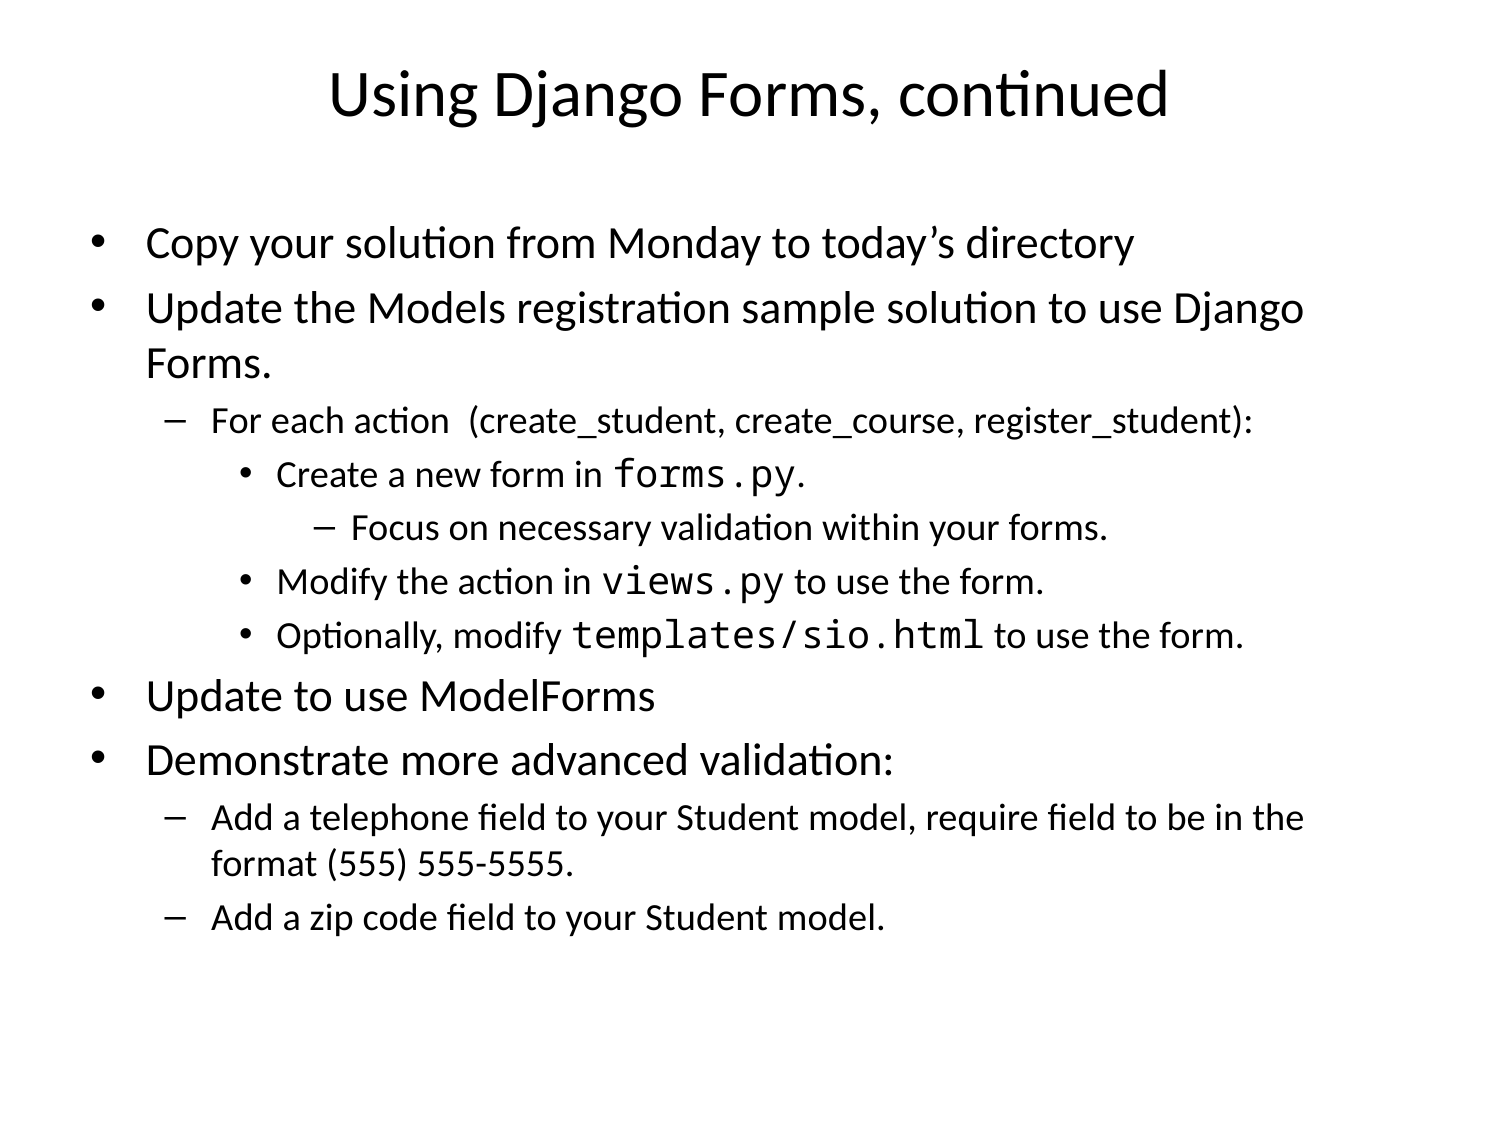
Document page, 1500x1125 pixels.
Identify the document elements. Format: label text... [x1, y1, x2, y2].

list Copy your solution from Monday to today’s directory Update the Models registration sample solution to use Django Forms. For each action (create_student, create_course, register_student): Create a new form in forms.py. Focus on necessary validation within your forms. Modify the action in views.py to use the form. Optionally, modify templates/sio.html to use the form. Update to use ModelForms Demonstrate more advanced validation: Add a telephone field to your Student model, require field to be in the format (555) 555-5555. Add a zip code field to your Student model. [75, 205, 1425, 948]
title Using Django Forms, continued [75, 0, 1425, 184]
